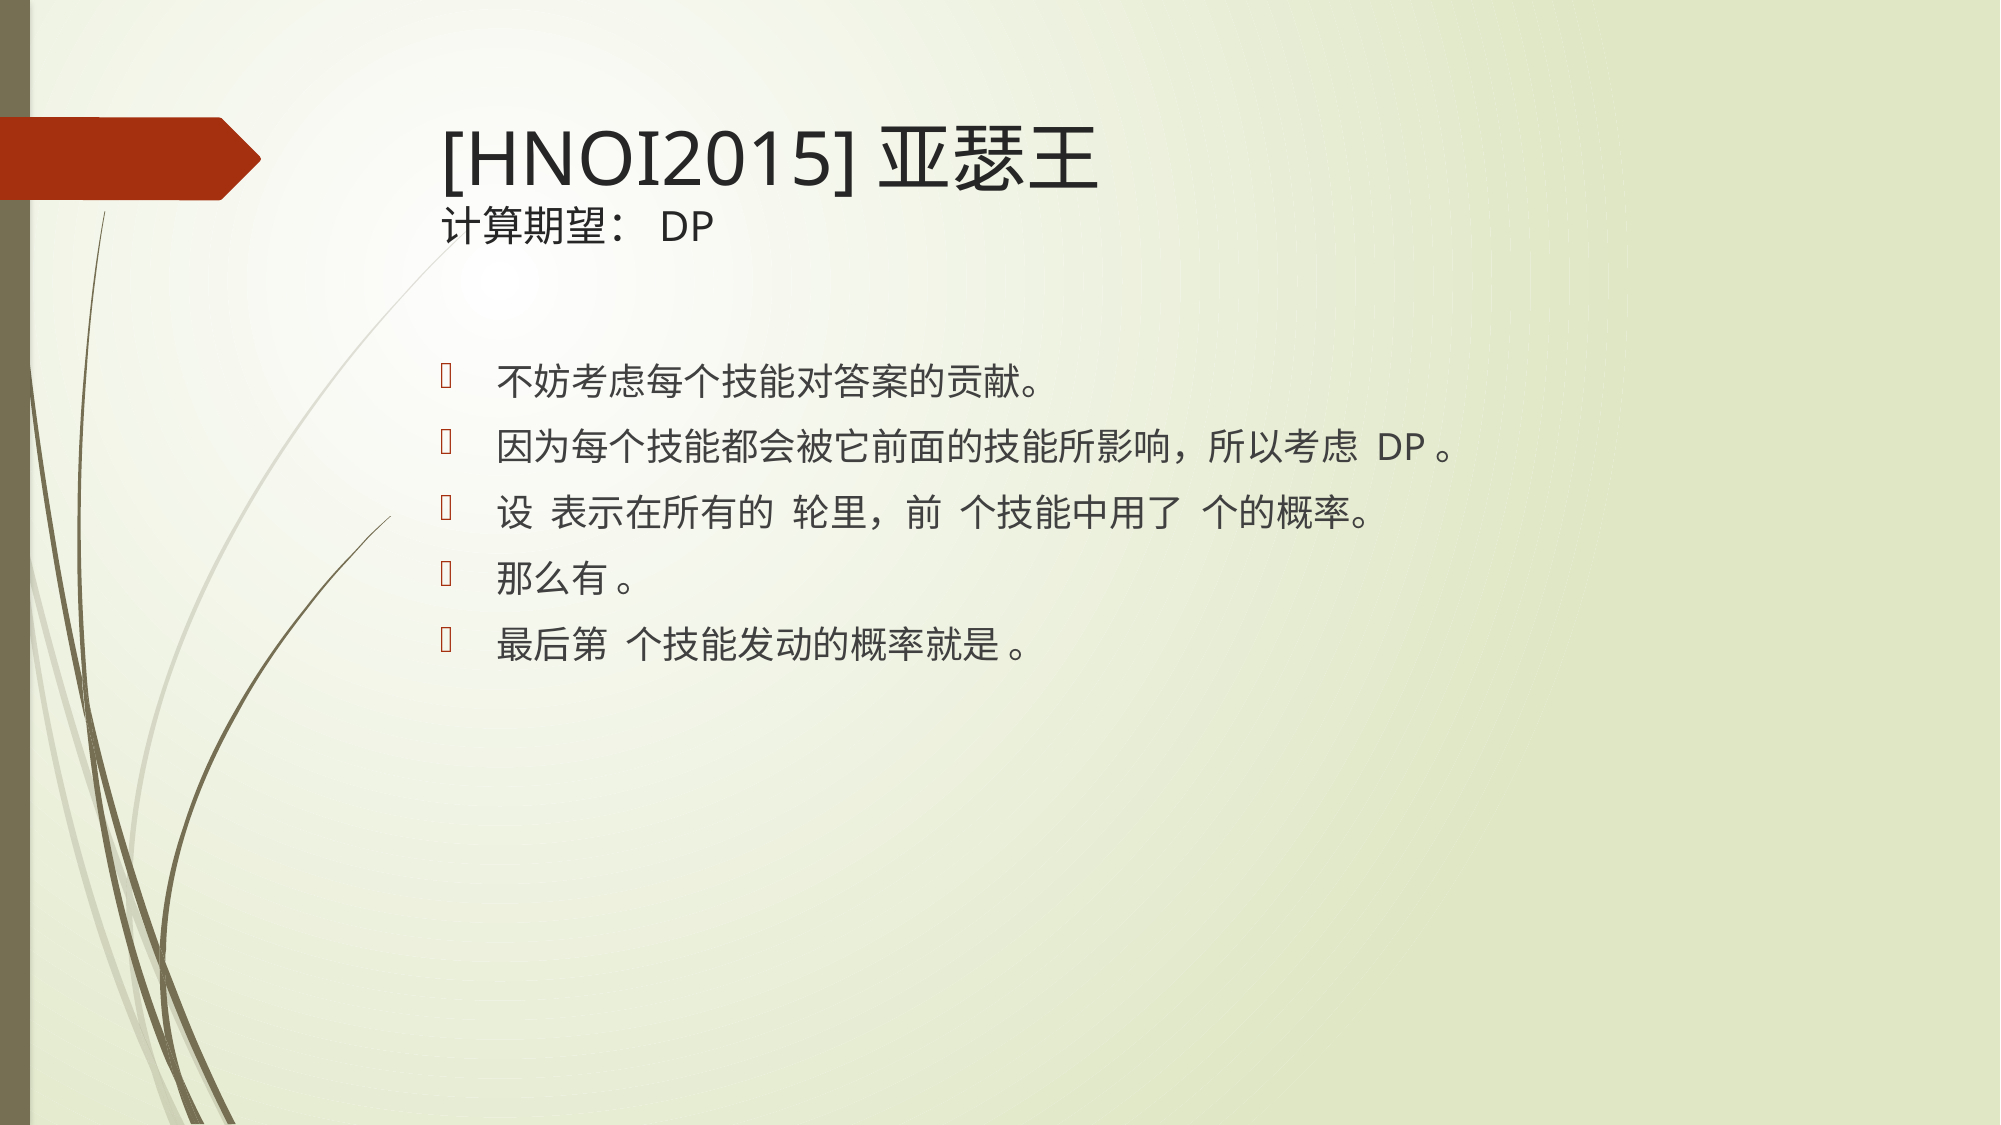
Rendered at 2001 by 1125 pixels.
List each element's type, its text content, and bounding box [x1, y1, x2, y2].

title [HNOI2015]亚瑟王 计算期望：DP [425, 102, 1888, 313]
